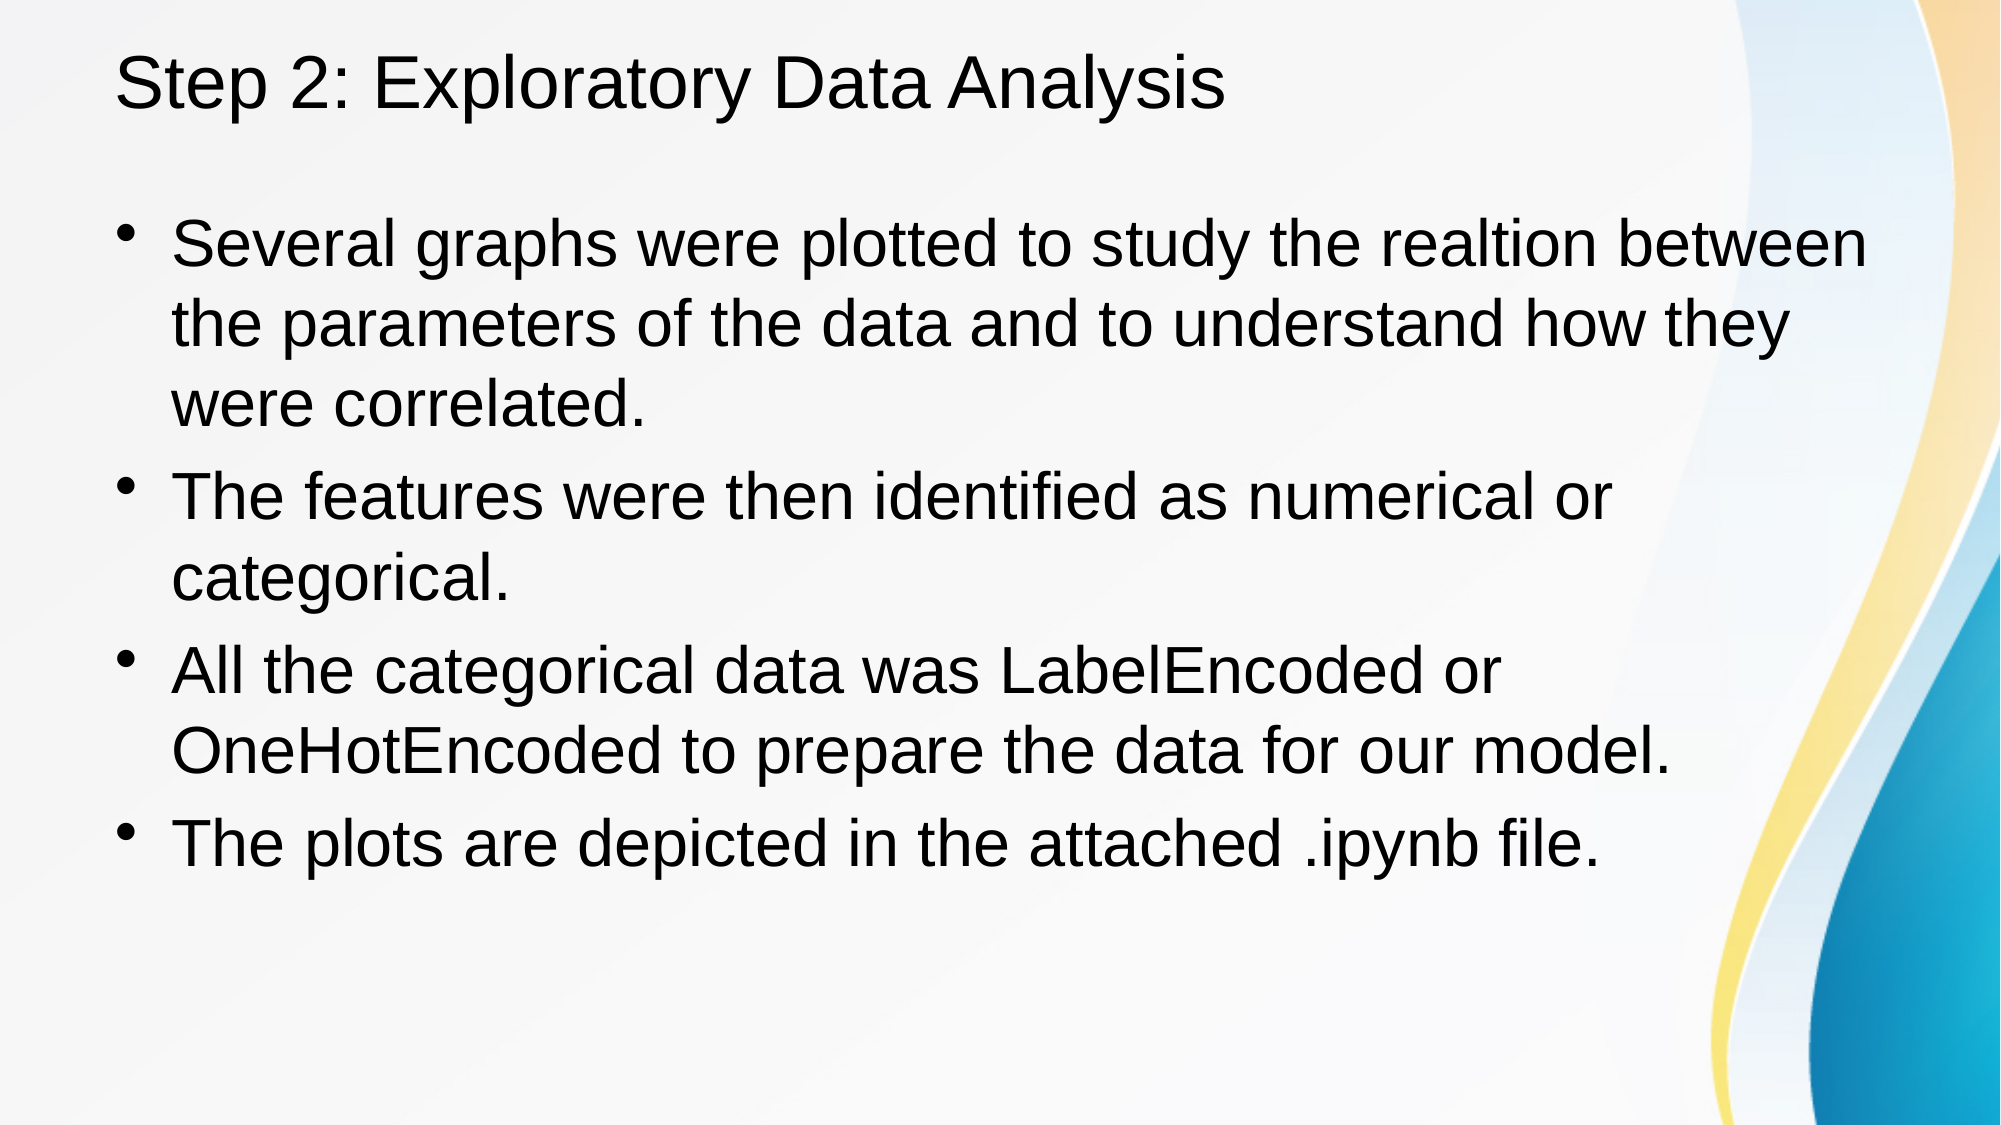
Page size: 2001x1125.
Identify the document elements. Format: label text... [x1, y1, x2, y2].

picture [0, 0, 2001, 1125]
list Several graphs were plotted to study the realtion between the parameters of the data and to understand how they were correlated. The features were then identified as numerical or categorical. All the categorical data was LabelEncoded or OneHotEncoded to prepare the data for our model. The plots are depicted in the attached .ipynb file. [99, 192, 1901, 1006]
title Step 2: Exploratory Data Analysis [99, 30, 1901, 127]
